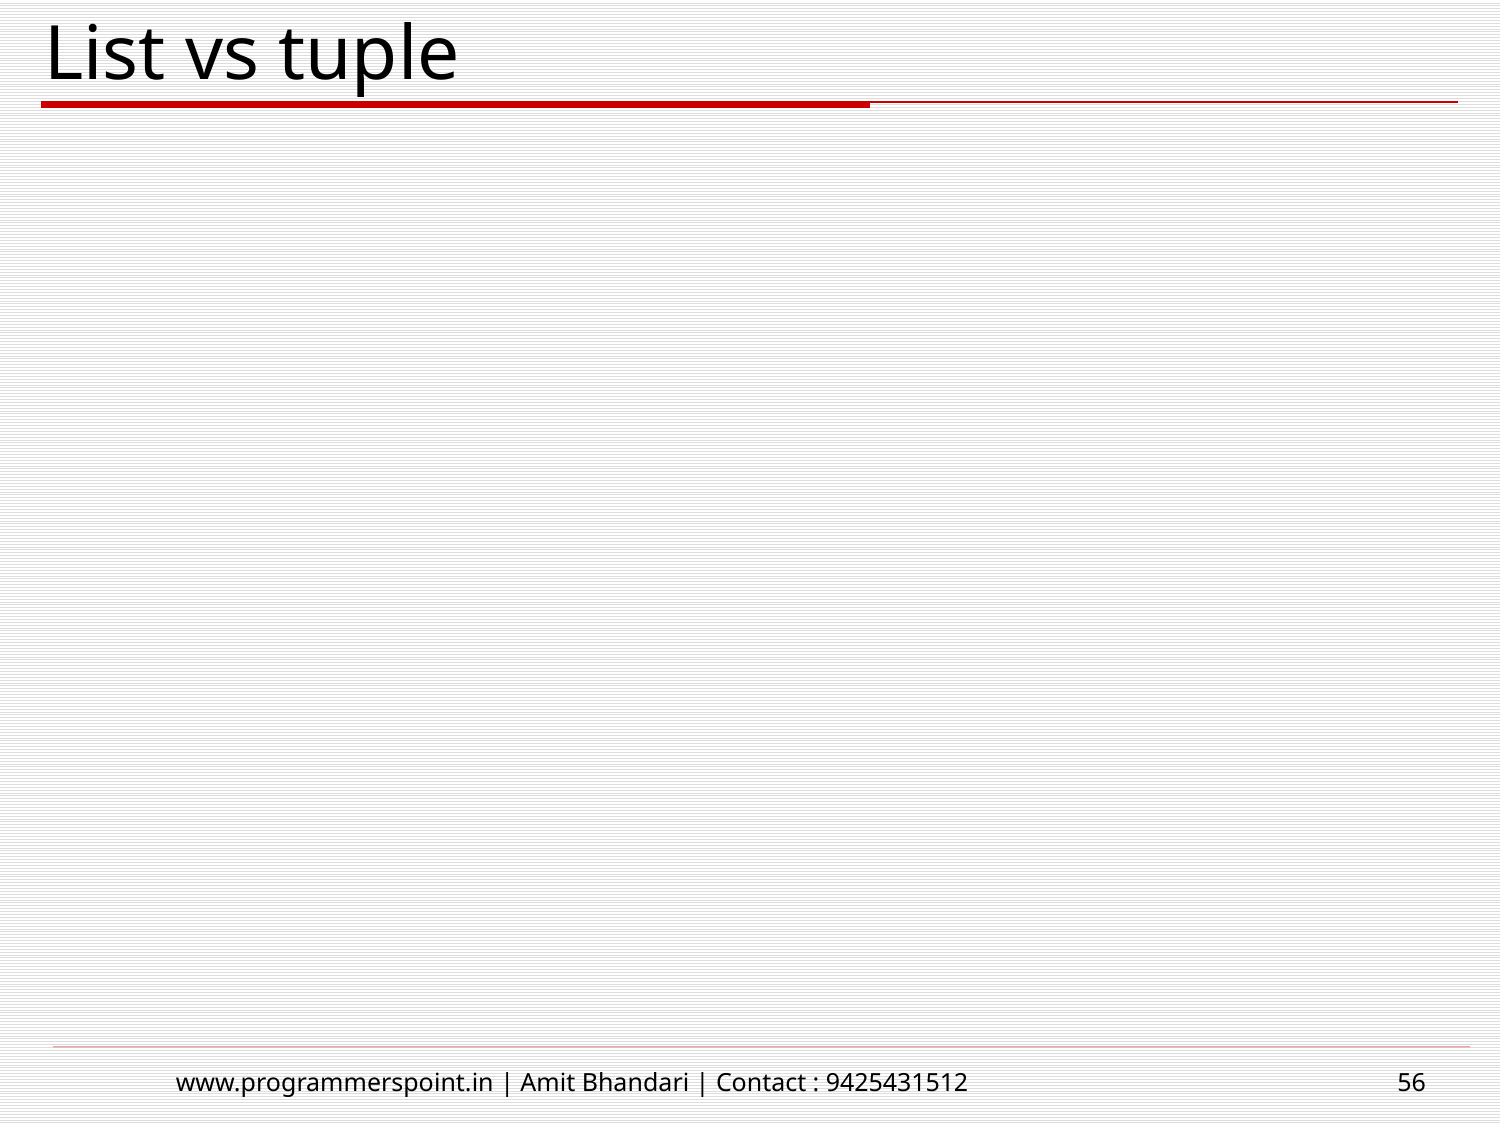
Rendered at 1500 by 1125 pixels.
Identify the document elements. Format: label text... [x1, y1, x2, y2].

title List vs tuple [29, 0, 520, 103]
slide_number 56 [1115, 1058, 1442, 1102]
footer www.programmerspoint.in | Amit Bhandari | Contact : 9425431512 [100, 1058, 1046, 1102]
